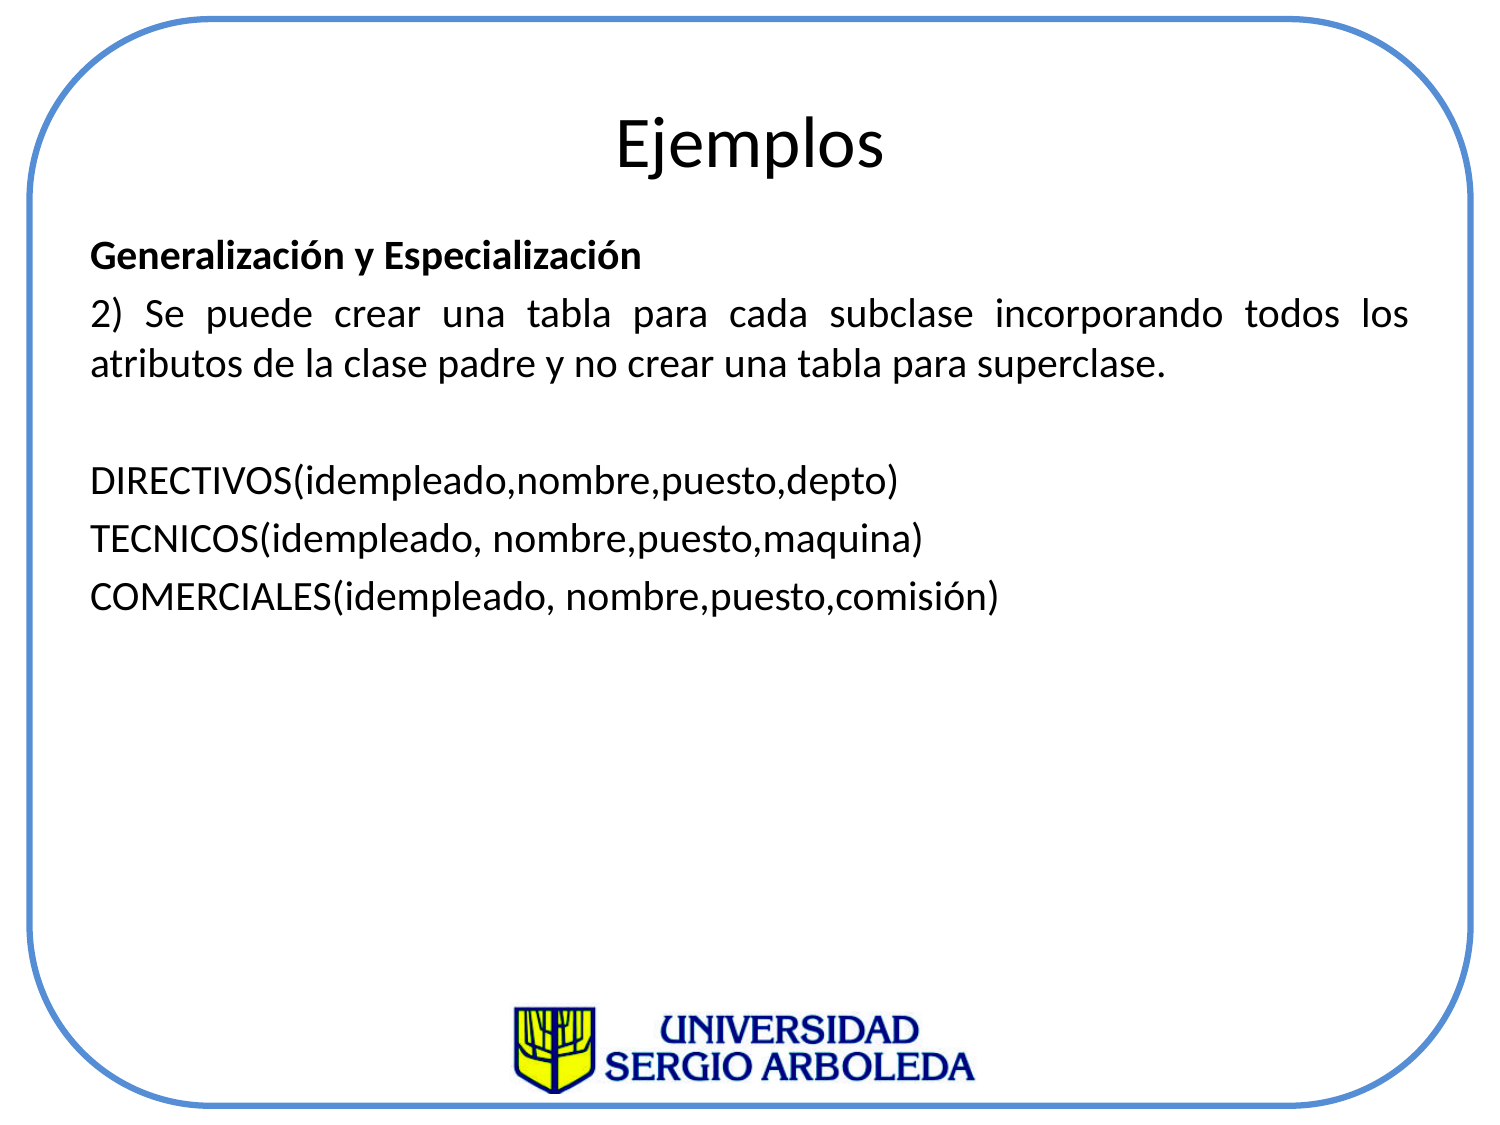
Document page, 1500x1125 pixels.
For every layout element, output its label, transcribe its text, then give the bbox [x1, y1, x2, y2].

list Generalización y Especialización 2) Se puede crear una tabla para cada subclase incorporando todos los atributos de la clase padre y no crear una tabla para superclase. DIRECTIVOS(idempleado,nombre,puesto,depto) TECNICOS(idempleado, nombre,puesto,maquina) COMERCIALES(idempleado, nombre,puesto,comisión) [75, 219, 1425, 1000]
text_box [27, 76, 1473, 1108]
picture [481, 987, 1018, 1095]
text_box [113, 16, 1387, 45]
title Ejemplos [75, 45, 1425, 219]
